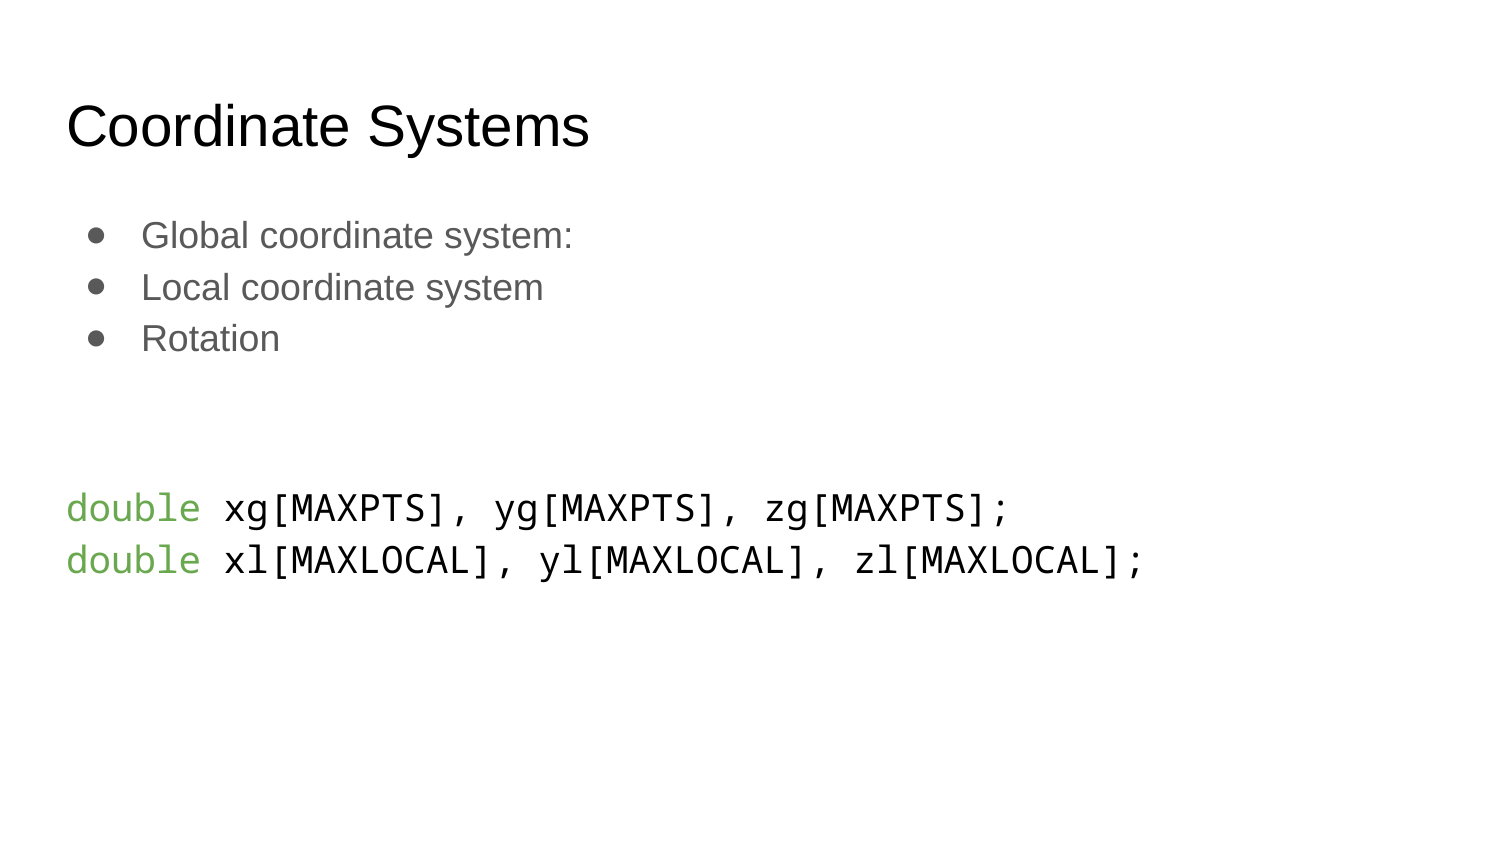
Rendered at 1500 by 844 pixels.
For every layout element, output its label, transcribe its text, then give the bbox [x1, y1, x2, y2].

title Coordinate Systems [51, 72, 1449, 167]
list Global coordinate system: Local coordinate system Rotation double xg[MAXPTS], yg[MAXPTS], zg[MAXPTS]; double xl[MAXLOCAL], yl[MAXLOCAL], zl[MAXLOCAL]; [51, 189, 1449, 750]
